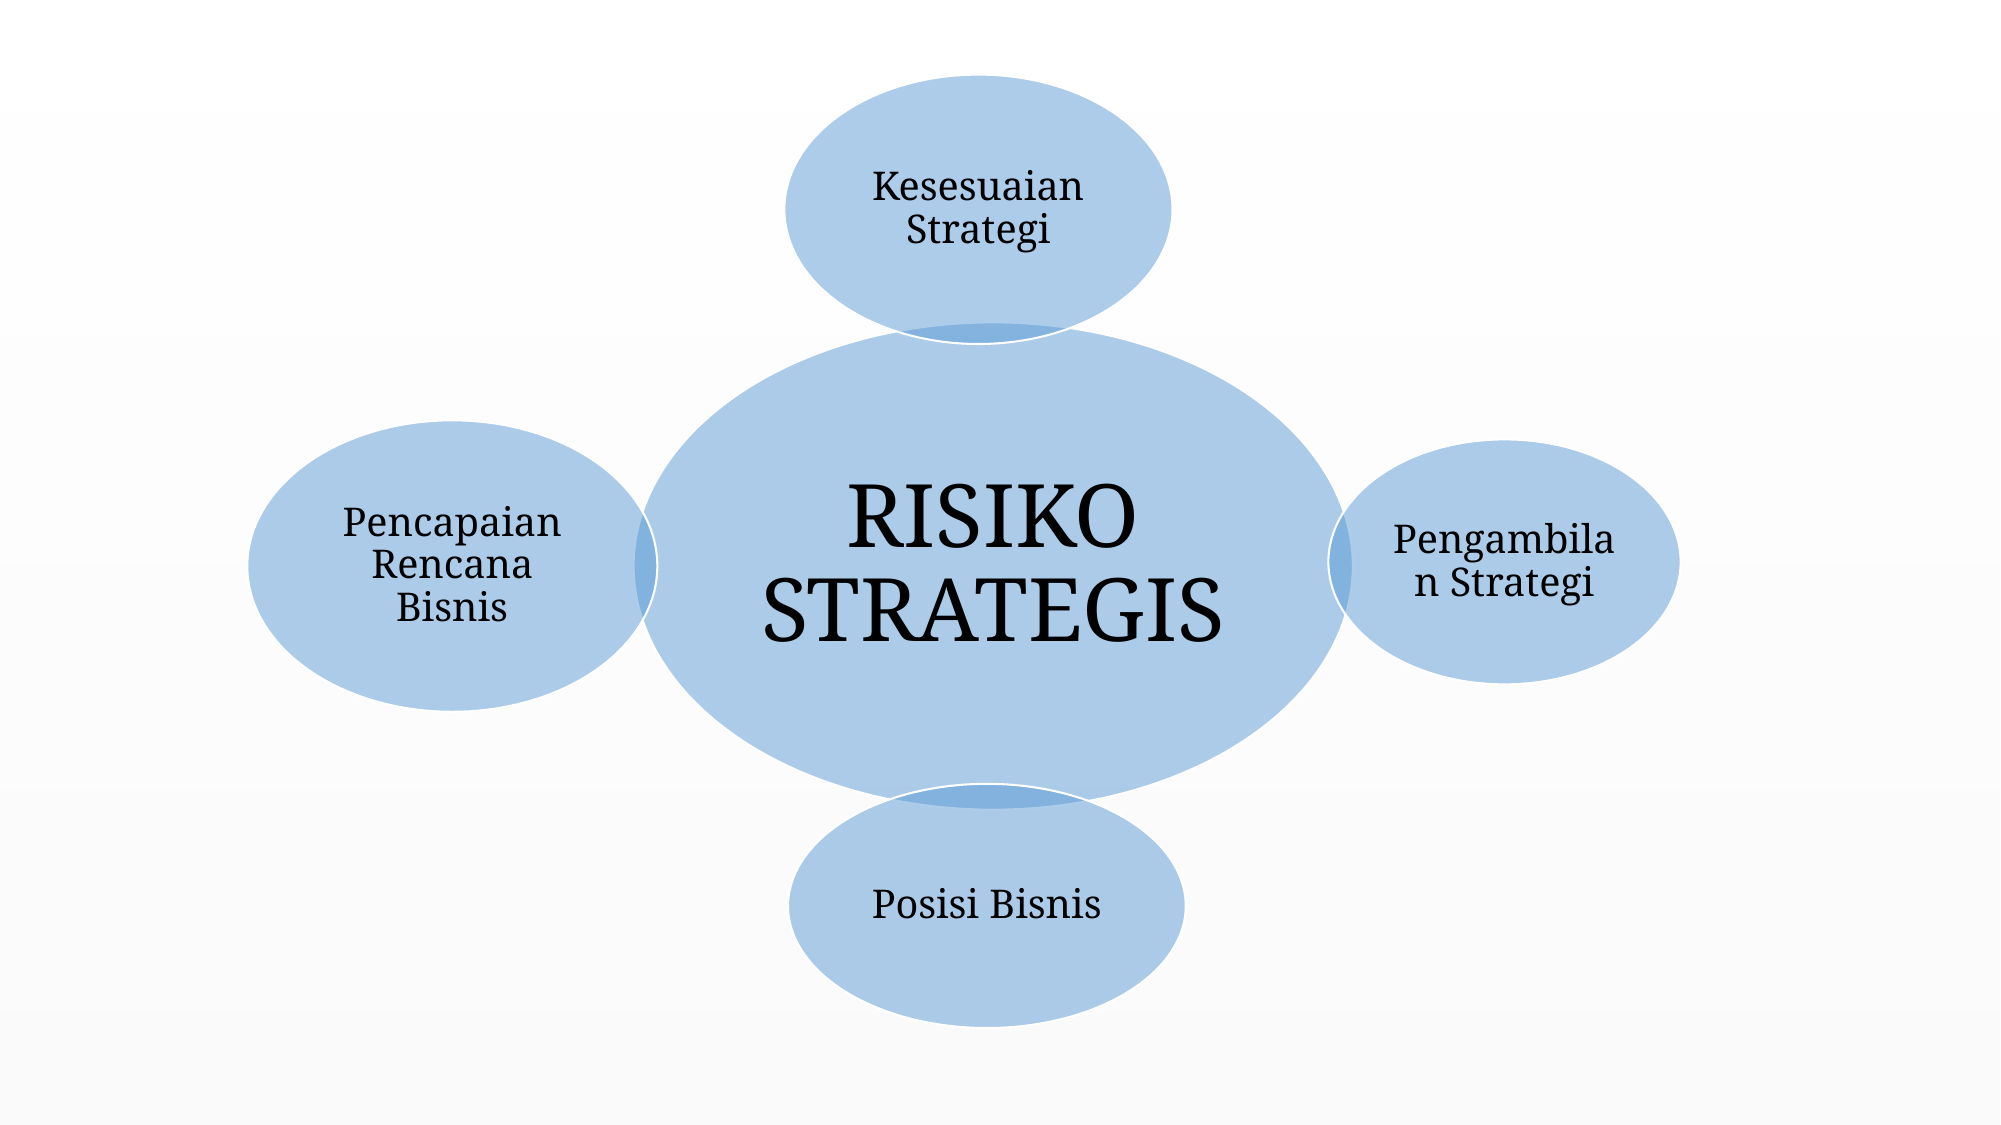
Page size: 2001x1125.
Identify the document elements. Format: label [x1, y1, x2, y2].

list [120, 74, 1825, 1028]
